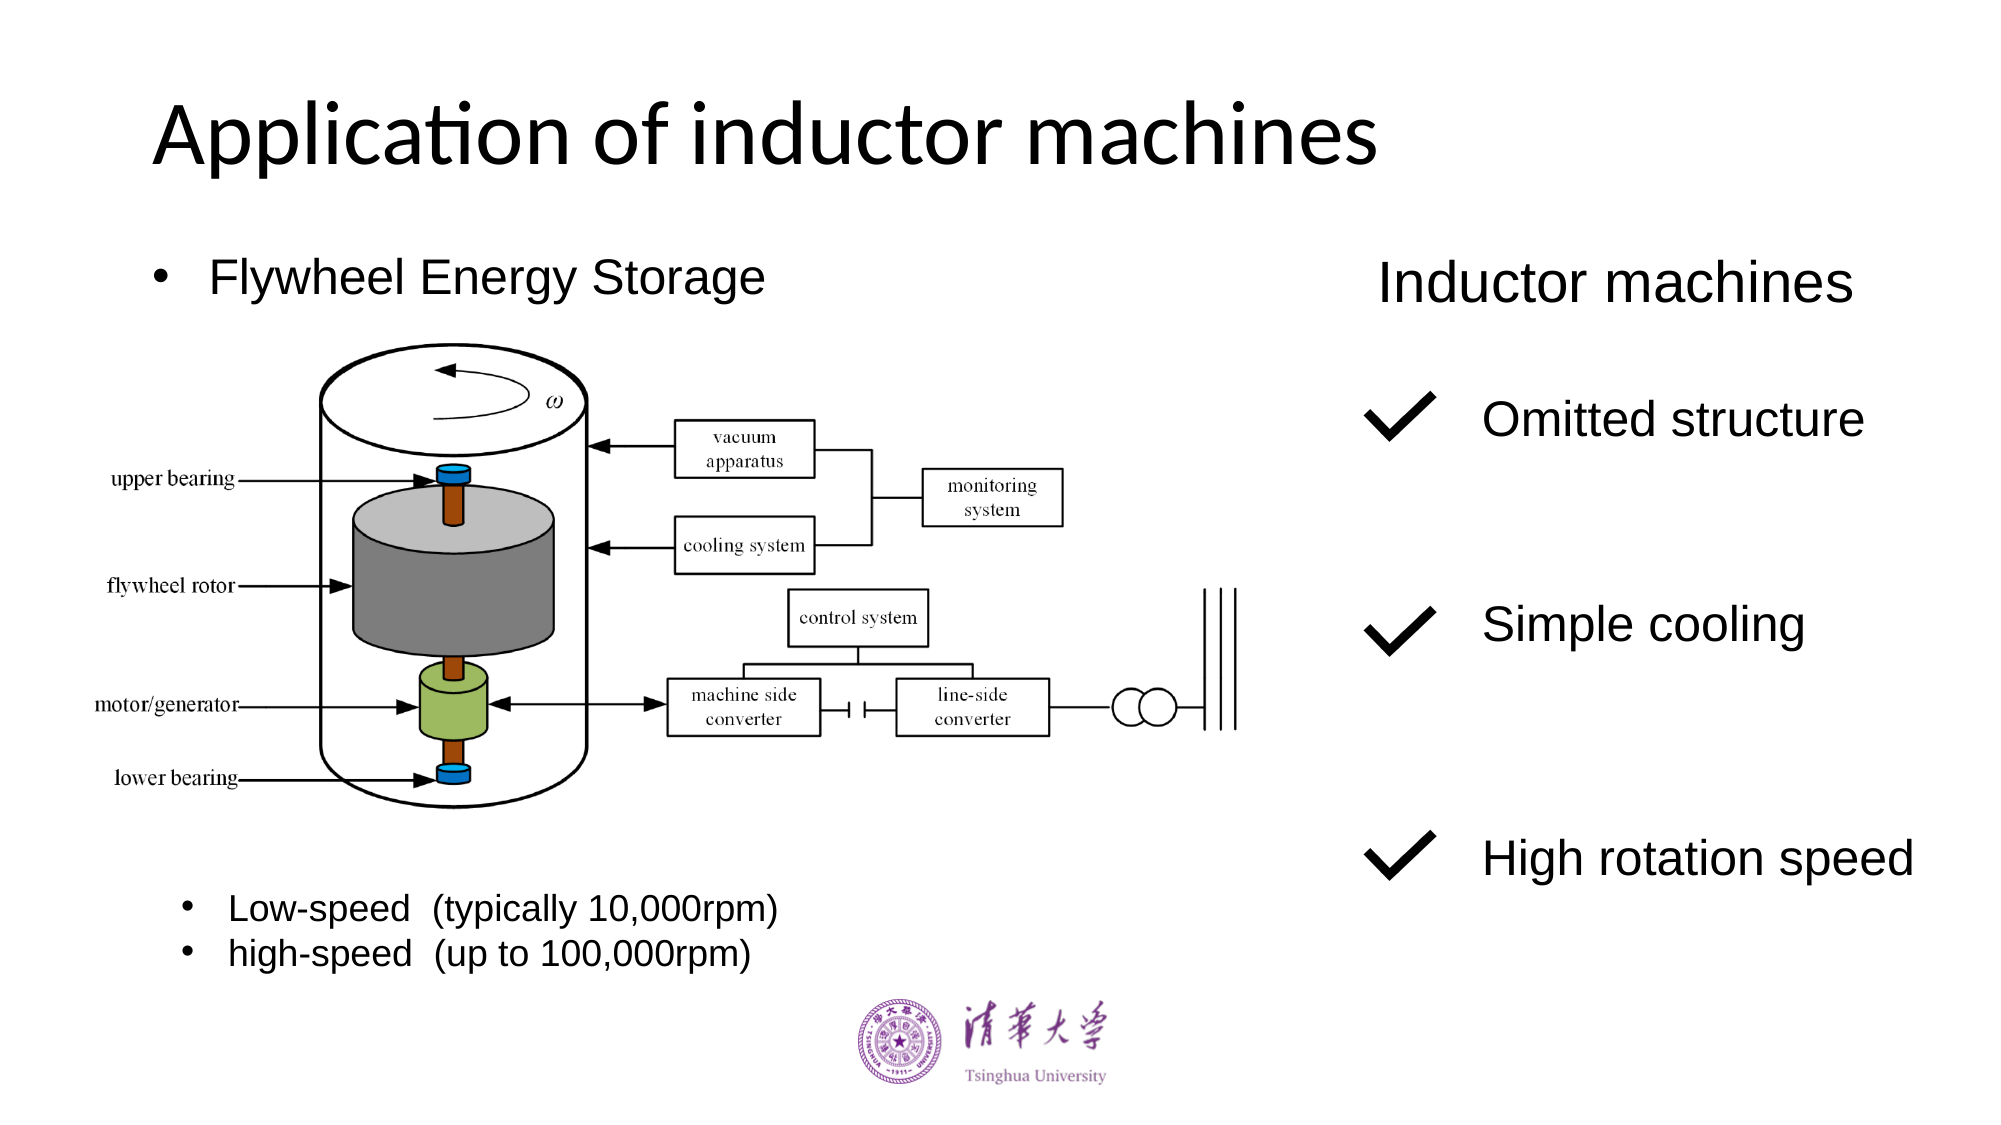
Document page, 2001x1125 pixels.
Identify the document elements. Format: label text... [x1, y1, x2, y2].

text_box Omitted structure [1467, 379, 1984, 455]
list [858, 994, 1192, 1087]
text_box Simple cooling [1467, 584, 1984, 660]
picture [1362, 816, 1439, 893]
text_box Inductor machines [1362, 236, 2000, 322]
picture [1362, 378, 1439, 455]
text_box Flywheel Energy Storage [137, 237, 929, 313]
text_box Low-speed (typically 10,000rpm) high-speed (up to 100,000rpm) [166, 876, 1167, 981]
text_box High rotation speed [1467, 818, 1984, 893]
picture [1362, 592, 1439, 669]
title Application of inductor machines [137, 26, 1863, 244]
picture [86, 330, 1247, 818]
